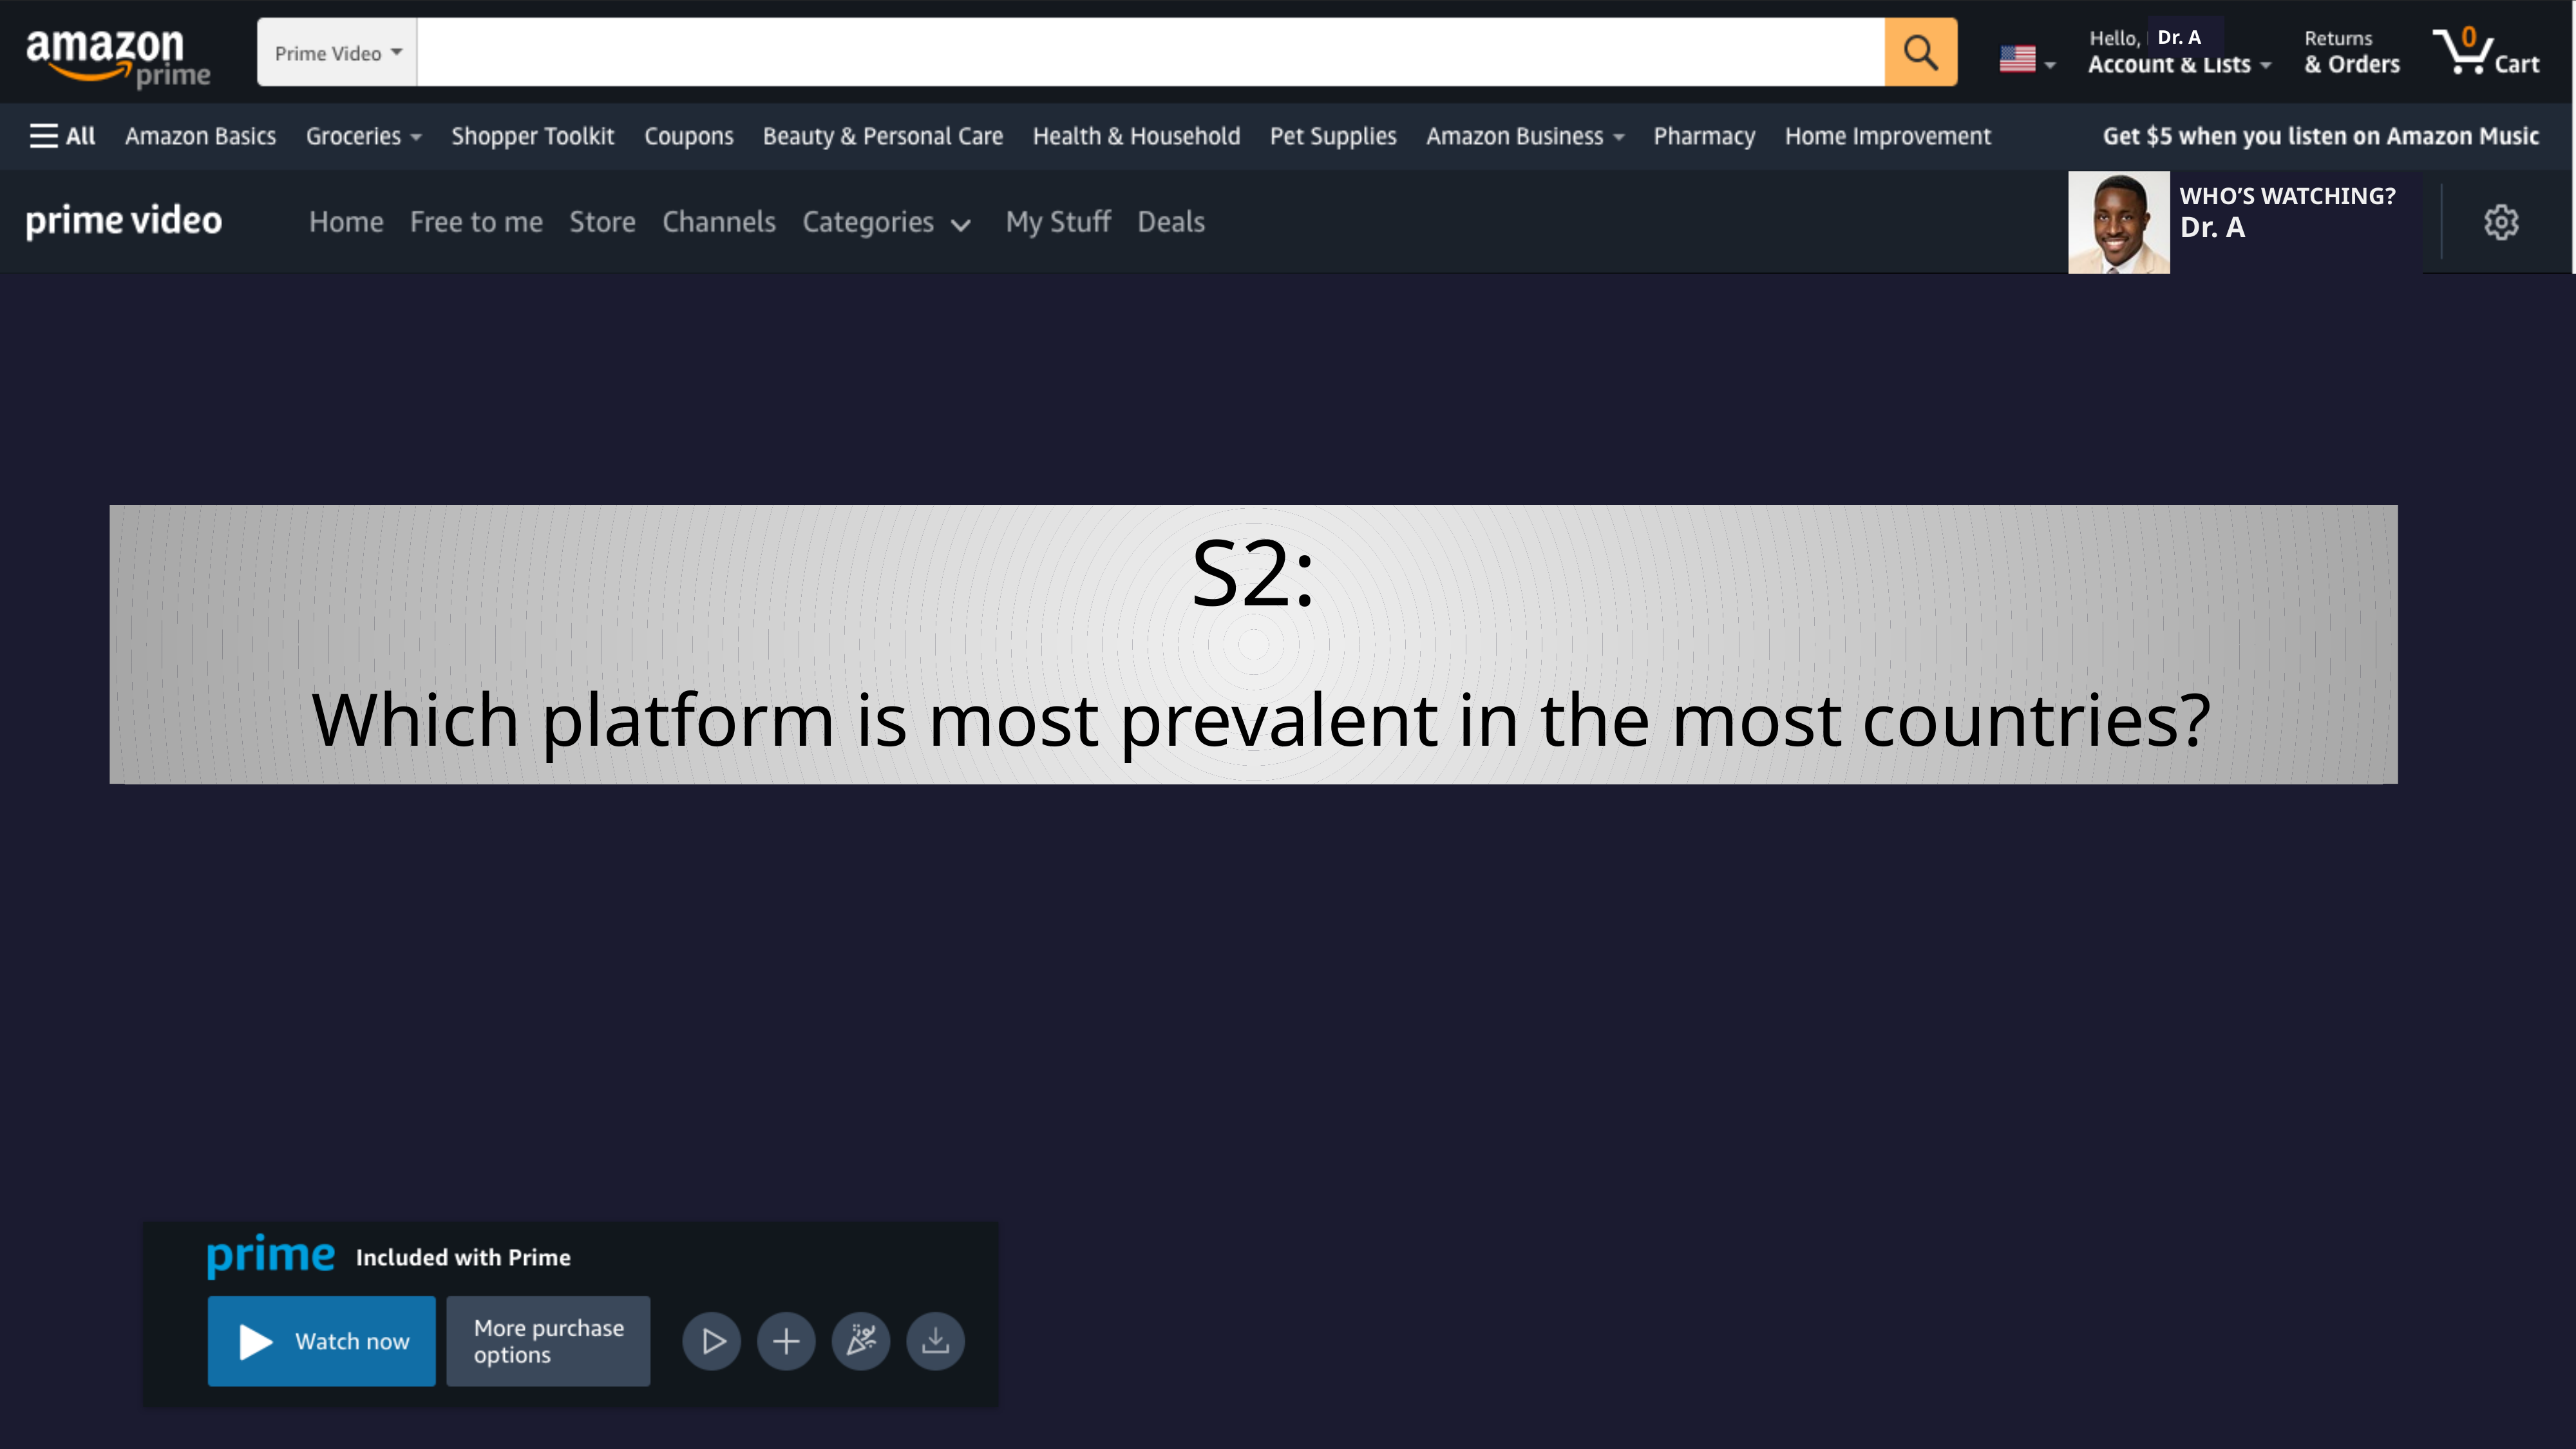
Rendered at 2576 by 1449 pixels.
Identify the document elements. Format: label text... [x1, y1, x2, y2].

picture [143, 1221, 999, 1407]
text_box S2: Which platform is most prevalent in the most countries? [109, 505, 2398, 784]
picture [0, 0, 2576, 274]
